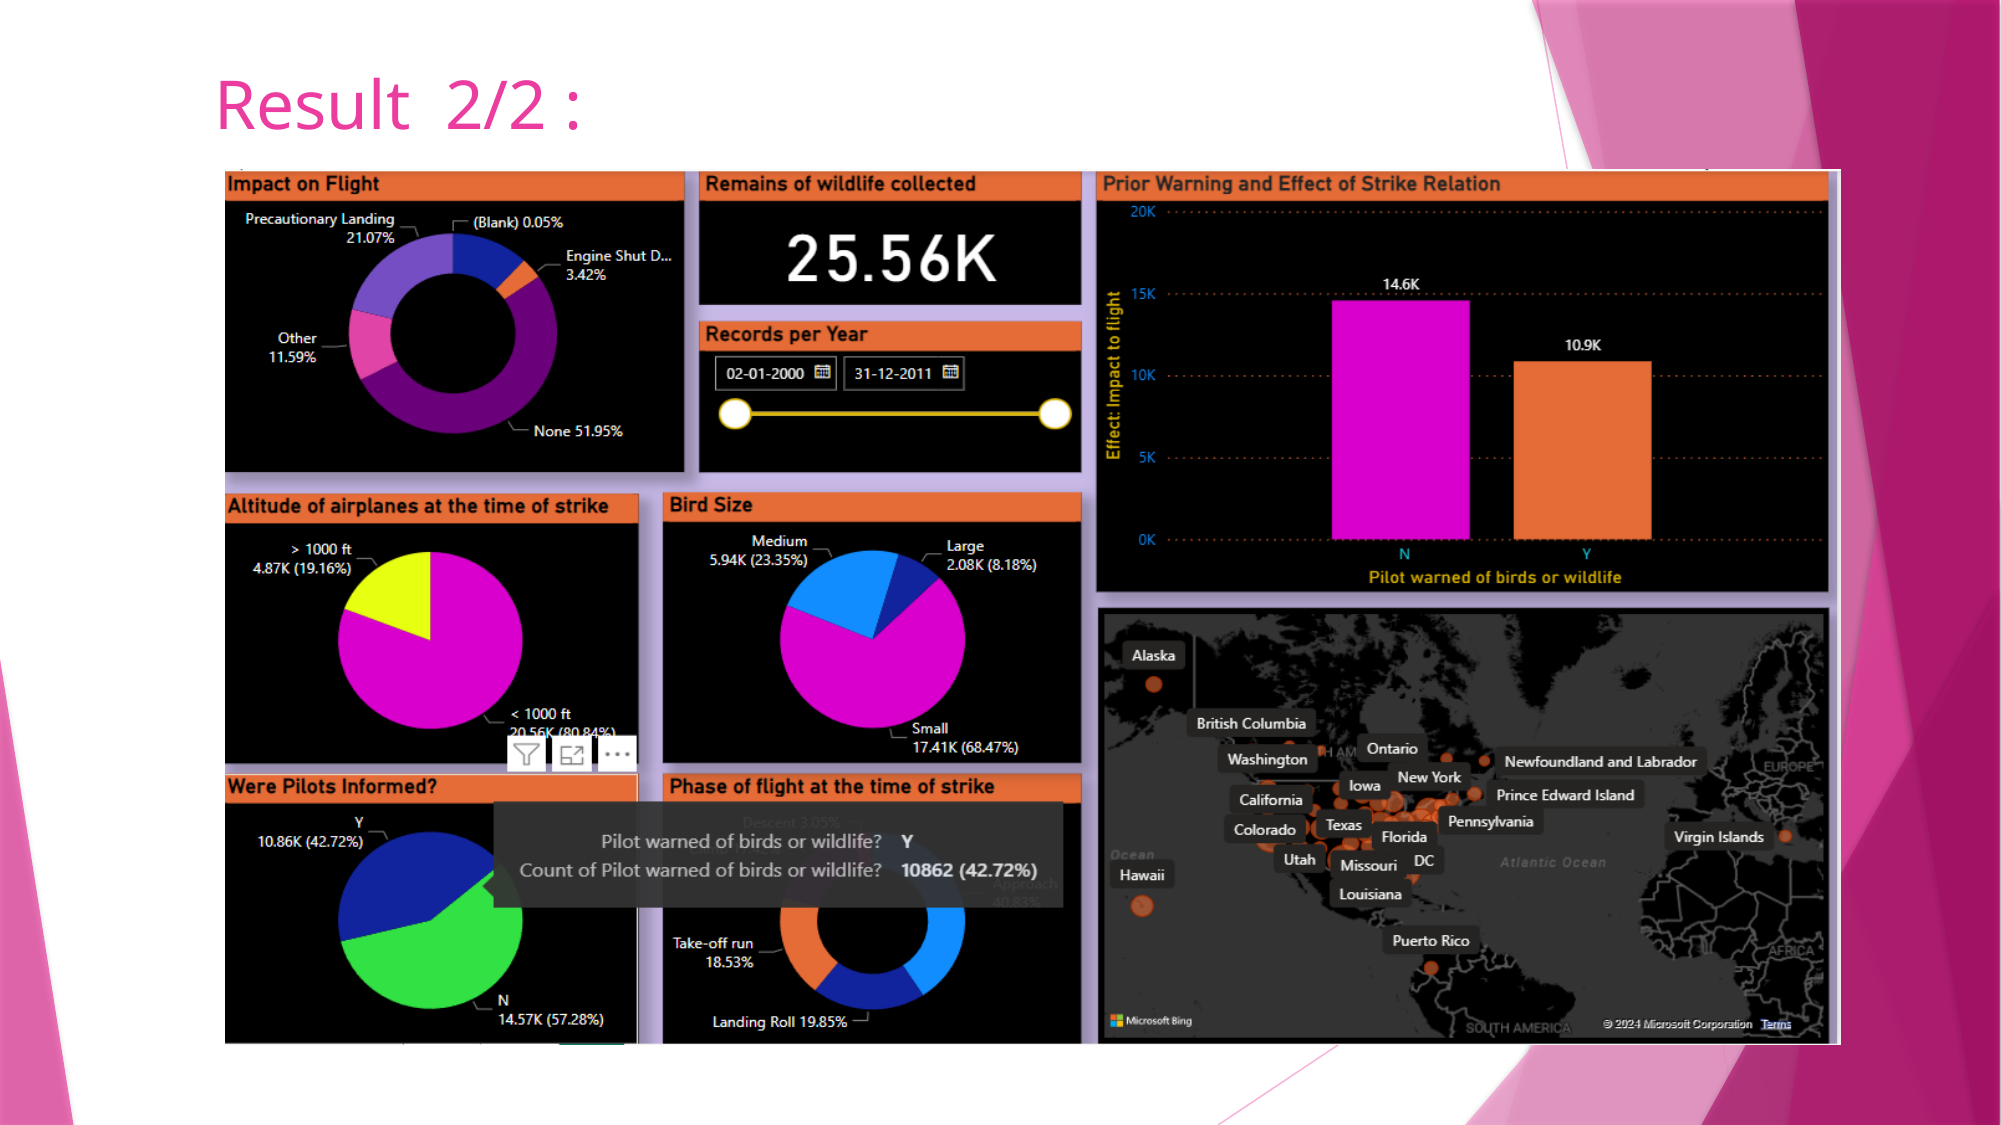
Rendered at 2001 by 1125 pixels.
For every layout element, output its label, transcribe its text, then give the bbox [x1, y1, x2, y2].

picture [225, 168, 1841, 1045]
title Result 2/2 : [199, 54, 1165, 151]
